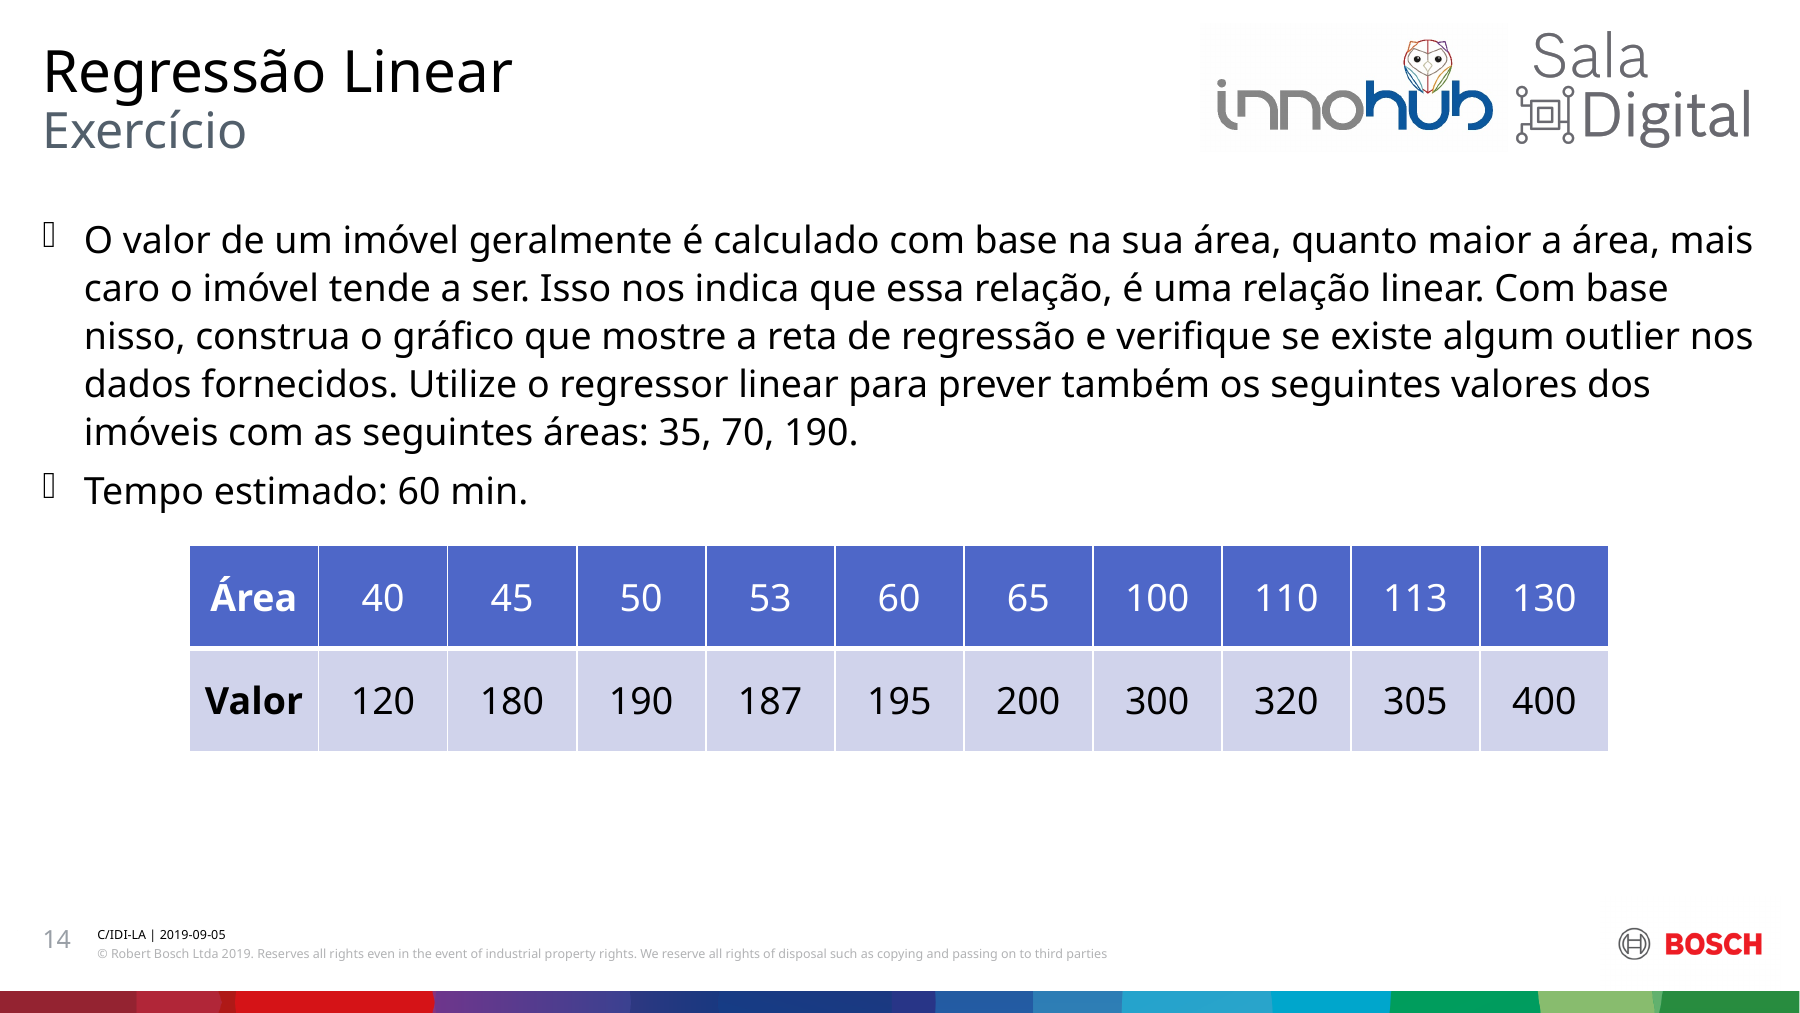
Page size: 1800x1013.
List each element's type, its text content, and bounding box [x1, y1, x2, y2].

list O valor de um imóvel geralmente é calculado com base na sua área, quanto maior a área, mais caro o imóvel tende a ser. Isso nos indica que essa relação, é uma relação linear. Com base nisso, construa o gráfico que mostre a reta de regressão e verifique se existe algum outlier nos dados fornecidos. Utilize o regressor linear para prever também os seguintes valores dos imóveis com as seguintes áreas: 35, 70, 190. Tempo estimado: 60 min. [42, 212, 1757, 419]
table_cell 300 [1094, 651, 1221, 751]
table_header Área [190, 546, 318, 646]
table_header 60 [836, 546, 963, 646]
title Exercício [42, 106, 1758, 171]
picture [0, 905, 1272, 1013]
table_cell 320 [1223, 651, 1350, 751]
table_header 45 [448, 546, 576, 646]
table_header 65 [965, 546, 1092, 646]
table_cell 305 [1352, 651, 1479, 751]
table_cell 400 [1481, 651, 1608, 751]
table_cell 200 [965, 651, 1092, 751]
table_cell 187 [707, 651, 834, 751]
table_header 113 [1352, 546, 1479, 646]
table_header 110 [1223, 546, 1350, 646]
table_cell Valor [190, 651, 318, 751]
picture [1199, 23, 1757, 152]
list Regressão Linear [42, 42, 1199, 106]
table_cell 180 [448, 651, 576, 751]
table_header 50 [578, 546, 705, 646]
table_cell 195 [836, 651, 963, 751]
table_header 53 [707, 546, 834, 646]
table_cell 190 [578, 651, 705, 751]
picture [1390, 896, 1800, 1013]
table_header 130 [1481, 546, 1608, 646]
table_header 100 [1094, 546, 1221, 646]
table_cell 120 [319, 651, 447, 751]
table_header 40 [319, 546, 447, 646]
slide_number 14 [42, 923, 90, 991]
